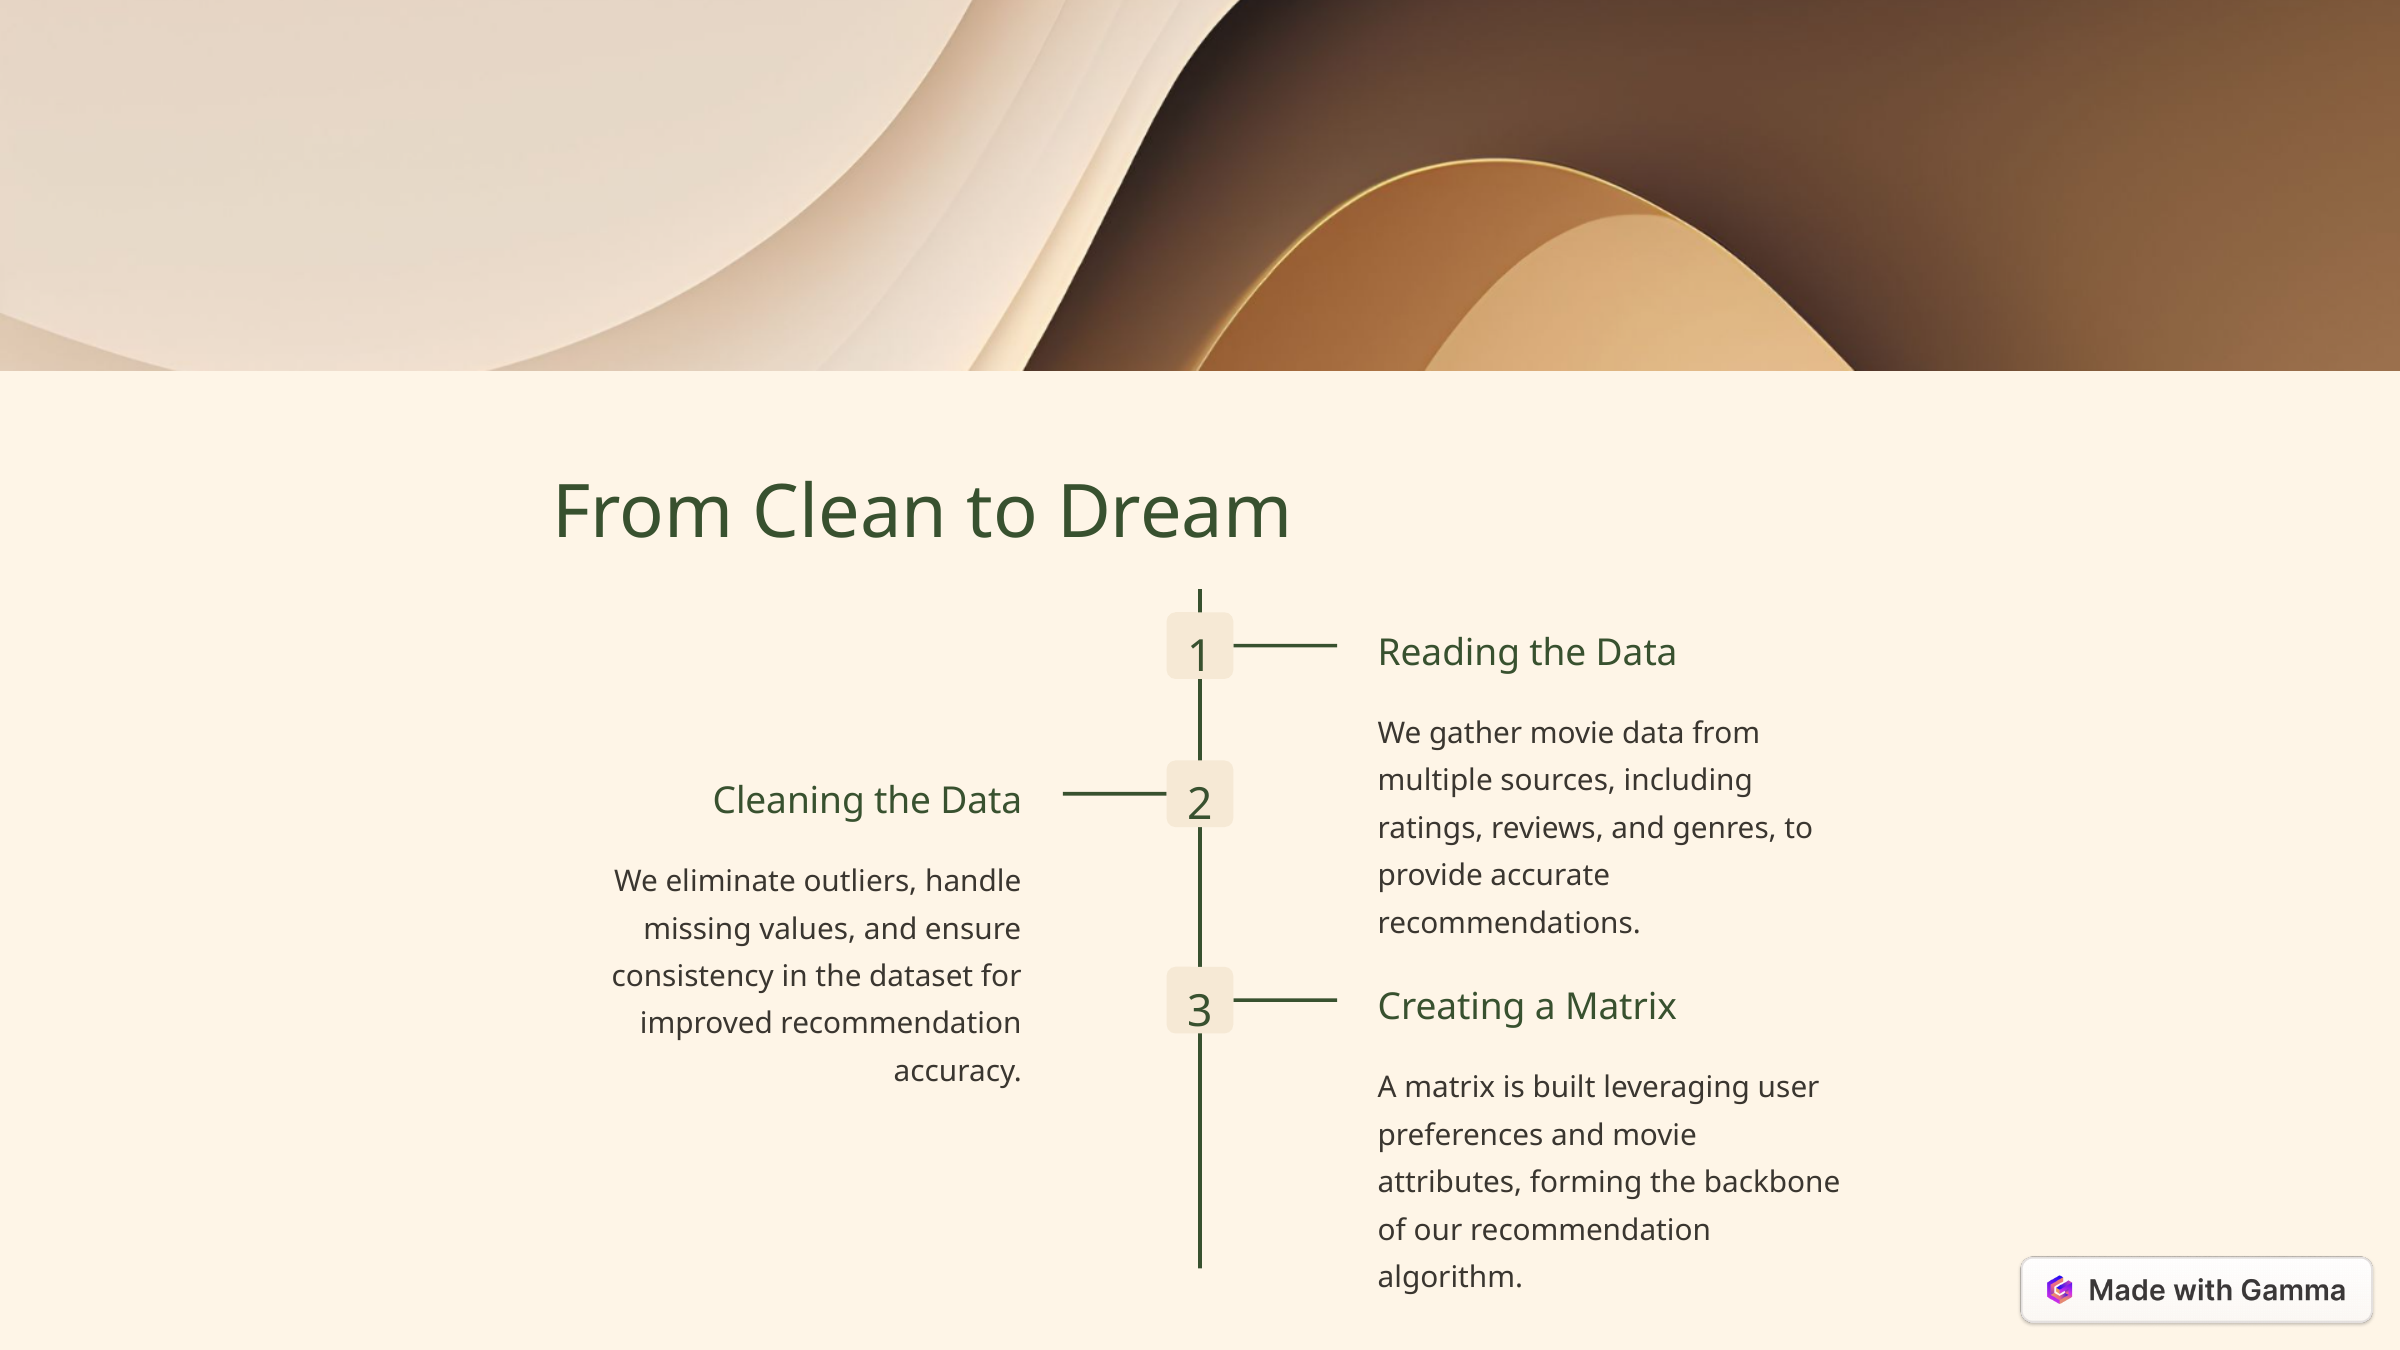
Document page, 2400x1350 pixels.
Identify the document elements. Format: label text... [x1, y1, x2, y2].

text_box Reading the Data [1362, 618, 1660, 665]
text_box We eliminate outliers, handle missing values, and ensure consistency in the dataset for improved recommendation accuracy. [537, 842, 1037, 1033]
text_box [1166, 612, 1234, 679]
text_box [1198, 828, 1202, 966]
text_box 2 [1188, 766, 1212, 822]
text_box [1198, 679, 1202, 760]
text_box A matrix is built leveraging user preferences and movie attributes, forming the backbone of our recommendation algorithm. [1362, 1049, 1863, 1239]
text_box [1166, 760, 1234, 828]
text_box We gather movie data from multiple sources, including ratings, reviews, and genres, to provide accurate recommendations. [1362, 694, 1863, 885]
text_box [1166, 966, 1234, 1034]
text_box From Clean to Dream [537, 451, 1279, 545]
text_box [0, 371, 2400, 1350]
picture [0, 0, 2400, 371]
text_box Creating a Matrix [1362, 973, 1662, 1020]
text_box [1234, 643, 1338, 648]
text_box 1 [1191, 617, 1209, 674]
picture [2008, 1244, 2385, 1335]
text_box Cleaning the Data [731, 766, 1037, 814]
text_box [1234, 998, 1338, 1002]
text_box [1198, 589, 1202, 612]
text_box [1198, 1034, 1202, 1269]
text_box 3 [1187, 972, 1213, 1028]
text_box [1062, 791, 1166, 796]
